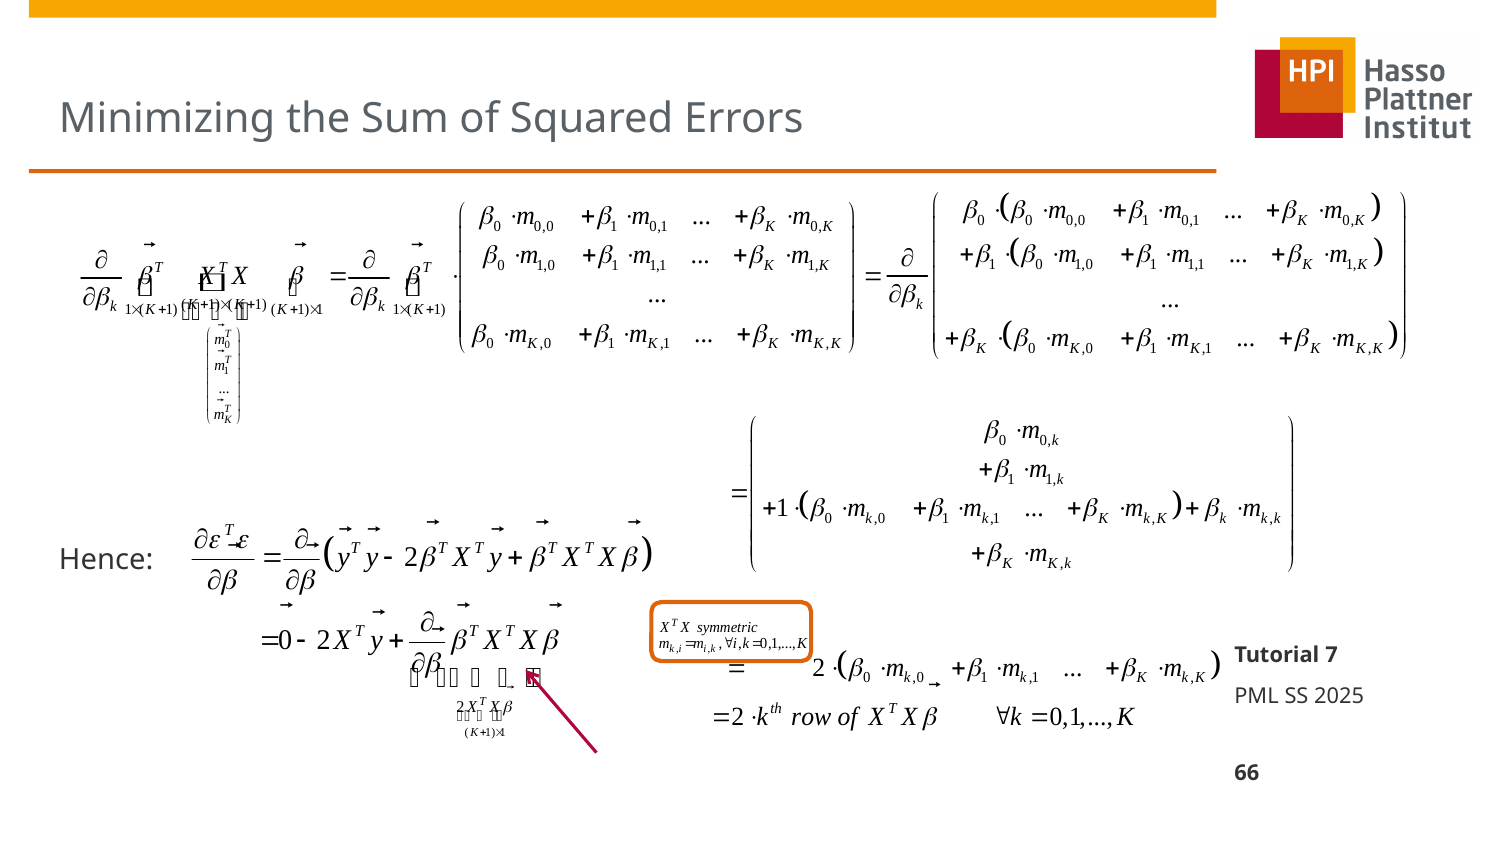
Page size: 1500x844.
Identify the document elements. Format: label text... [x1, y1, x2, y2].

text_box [525, 669, 597, 753]
picture [1252, 33, 1477, 142]
title Minimizing the Sum of Squared Errors [58, 17, 1187, 170]
slide_number PML SS 2025 [1216, 681, 1471, 758]
text_box [660, 599, 813, 609]
slide_number 66 [1216, 758, 1471, 788]
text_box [882, 186, 1449, 366]
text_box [76, 197, 882, 431]
footer Tutorial 7 [1216, 584, 1471, 670]
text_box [672, 411, 1301, 578]
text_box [654, 611, 1223, 739]
list Hence: [58, 203, 1187, 788]
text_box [187, 516, 657, 746]
